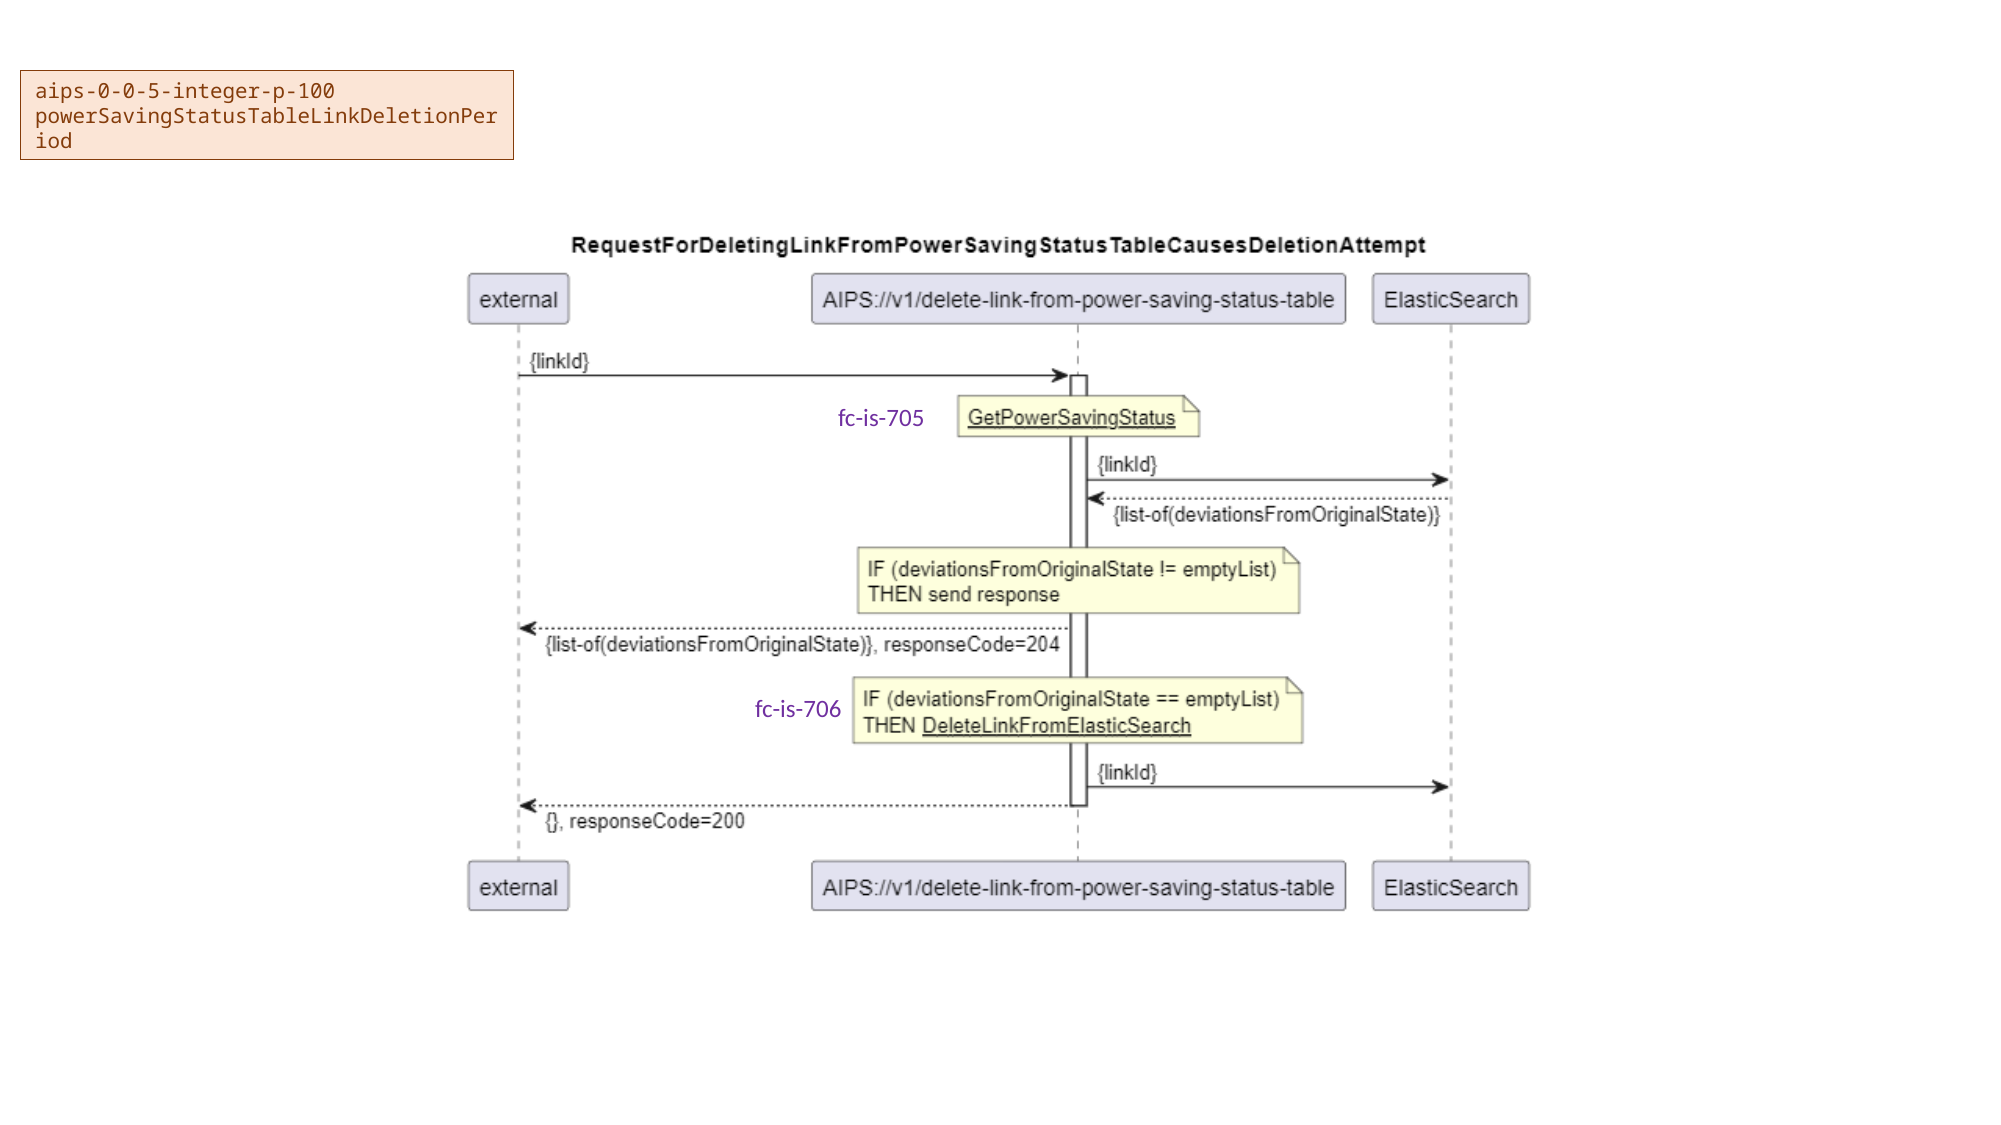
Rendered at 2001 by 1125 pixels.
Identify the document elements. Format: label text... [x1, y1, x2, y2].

picture [461, 206, 1539, 919]
text_box aips-0-0-5-integer-p-100 powerSavingStatusTableLinkDeletionPeriod [20, 70, 514, 160]
